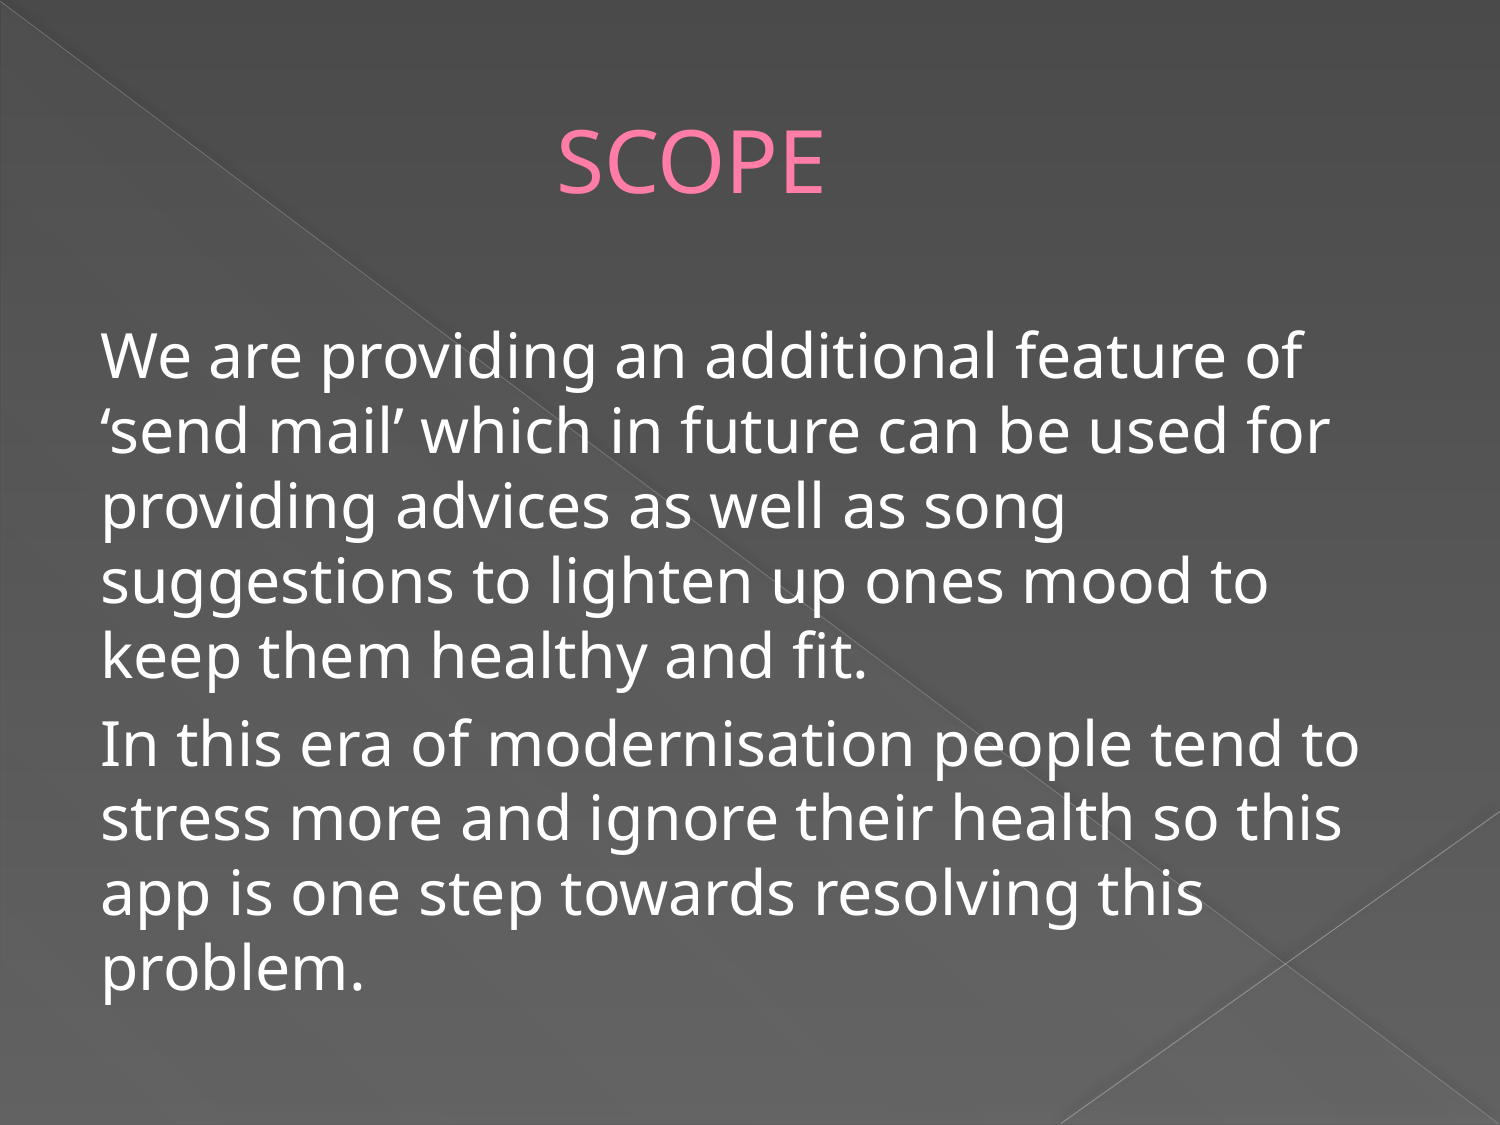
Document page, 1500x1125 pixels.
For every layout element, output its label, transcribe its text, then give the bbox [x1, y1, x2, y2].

list We are providing an additional feature of ‘send mail’ which in future can be used for providing advices as well as song suggestions to lighten up ones mood to keep them healthy and fit. In this era of modernisation people tend to stress more and ignore their health so this app is one step towards resolving this problem. [75, 308, 1425, 1059]
title SCOPE [75, 43, 1425, 274]
